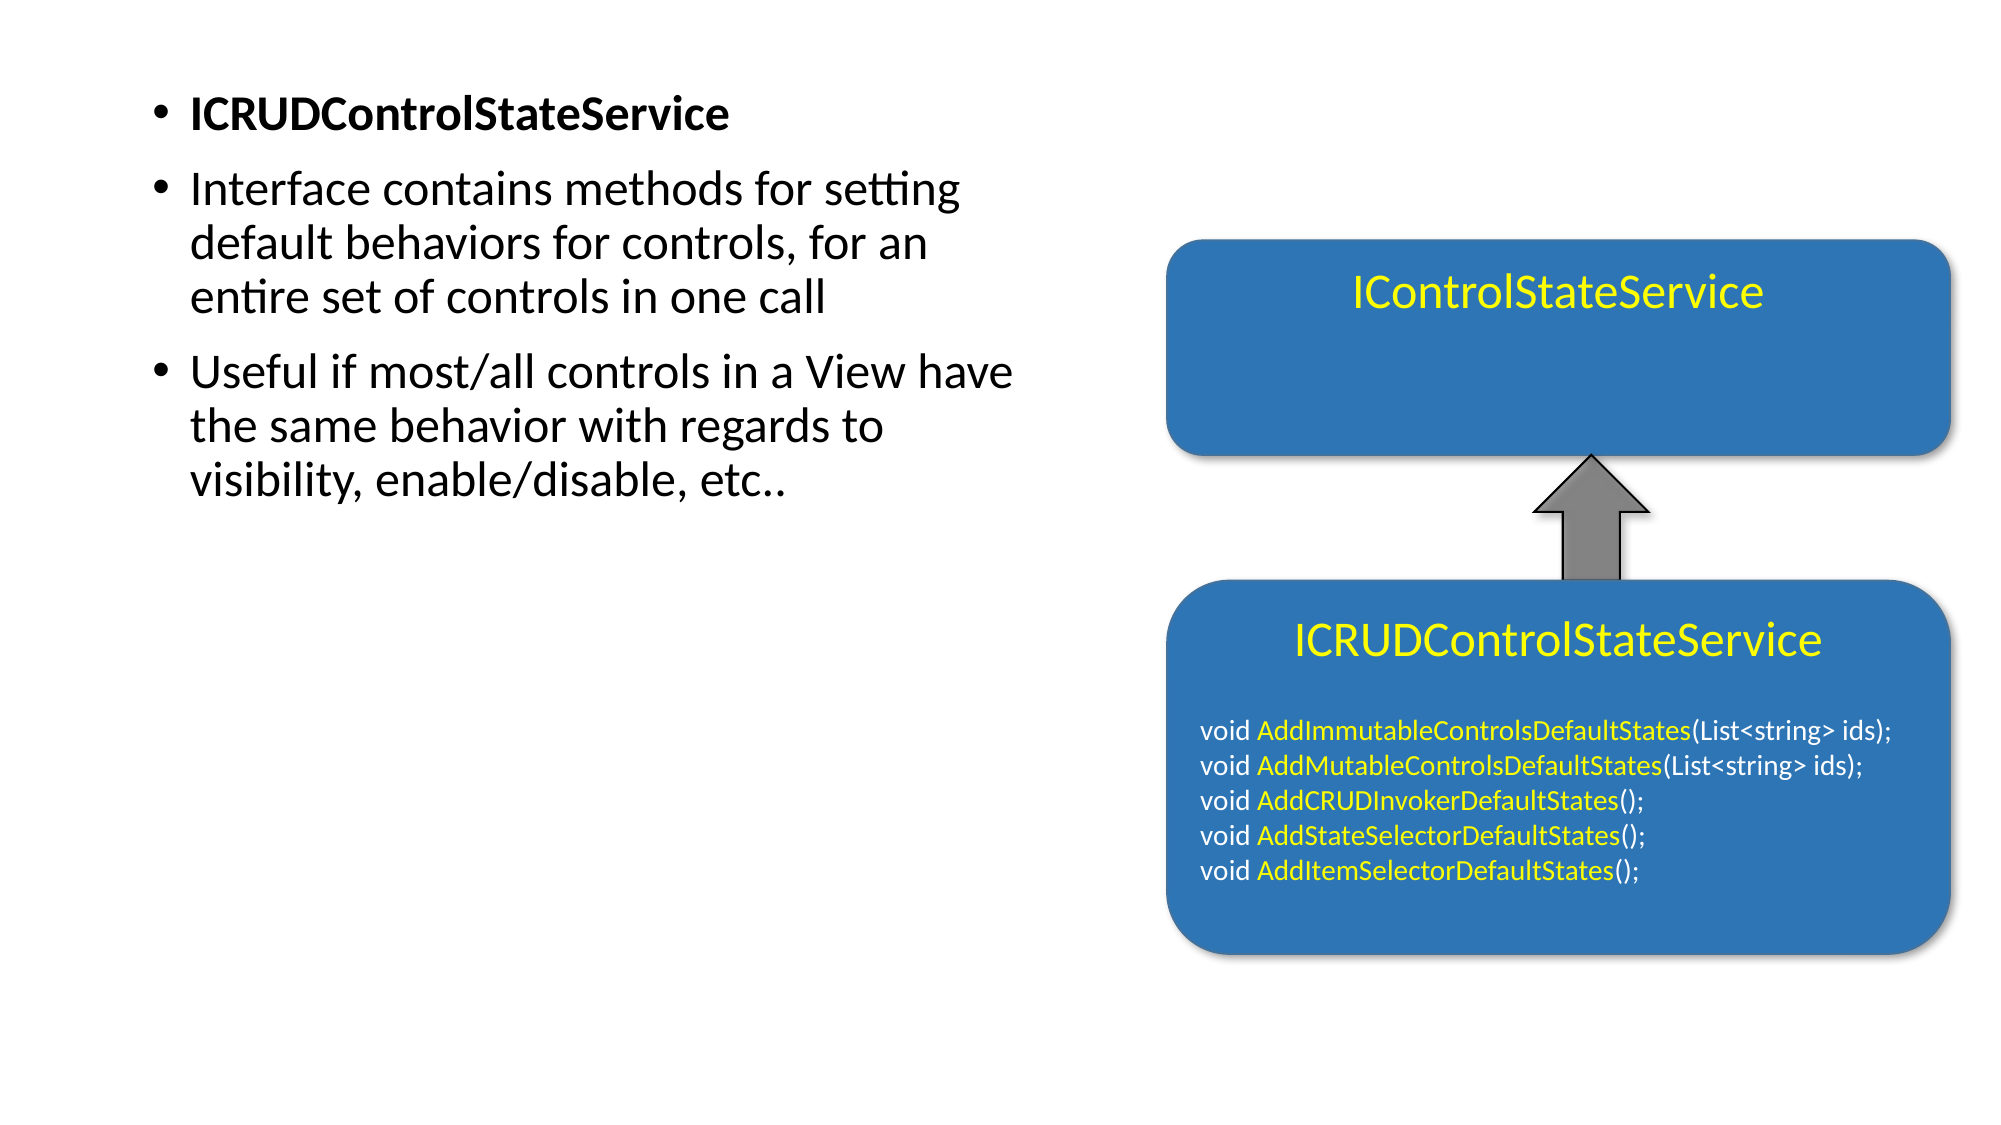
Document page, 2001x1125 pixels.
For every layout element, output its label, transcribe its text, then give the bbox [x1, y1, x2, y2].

list ICRUDControlStateService Interface contains methods for setting default behaviors for controls, for an entire set of controls in one call Useful if most/all controls in a View have the same behavior with regards to visibility, enable/disable, etc.. [137, 79, 1030, 1006]
text_box ICRUDControlStateService void AddImmutableControlsDefaultStates(List<string> ids); void AddMutableControlsDefaultStates(List<string> ids); void AddCRUDInvokerDefaultStates(); void AddStateSelectorDefaultStates(); void AddItemSelectorDefaultStates(); [1166, 579, 1951, 955]
text_box IControlStateService [1166, 239, 1951, 456]
text_box [1531, 453, 1651, 578]
